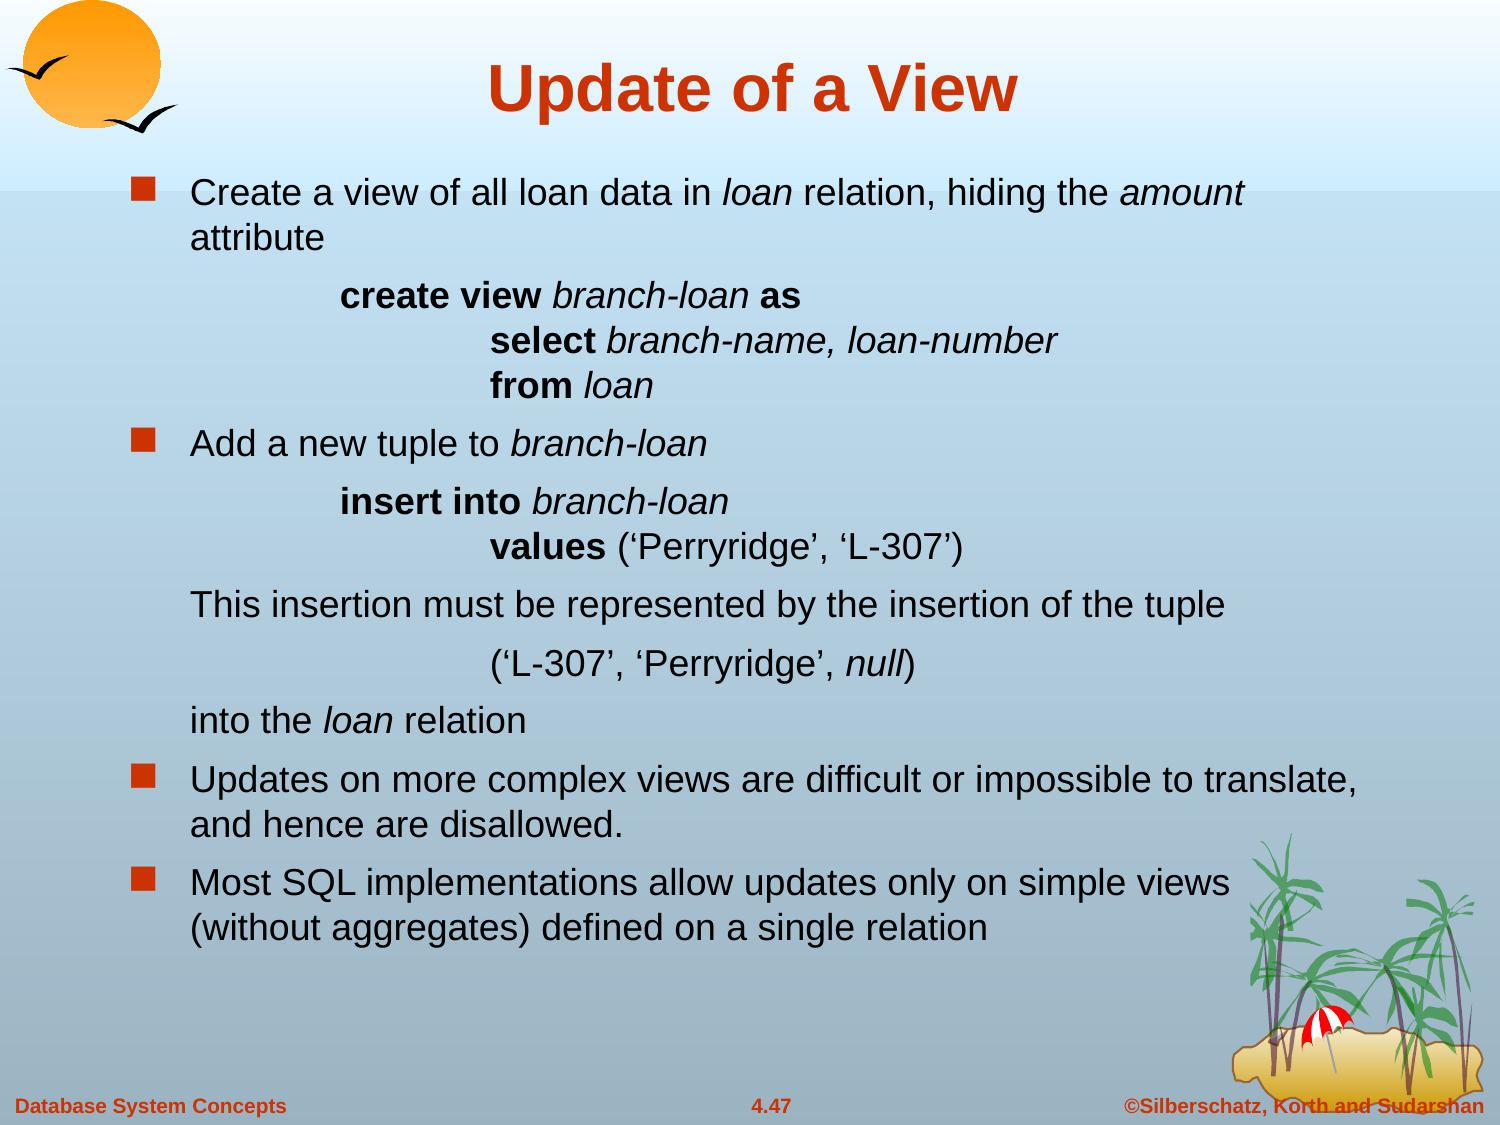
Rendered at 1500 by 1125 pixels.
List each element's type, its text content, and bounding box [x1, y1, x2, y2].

title Update of a View [90, 32, 1416, 134]
list Create a view of all loan data in loan relation, hiding the amount attribute create view branch-loan as select branch-name, loan-number from loan Add a new tuple to branch-loan insert into branch-loan values (‘Perryridge’, ‘L-307’) This insertion must be represented by the insertion of the tuple (‘L-307’, ‘Perryridge’, null) into the loan relation Updates on more complex views are difficult or impossible to translate, and hence are disallowed. Most SQL implementations allow updates only on simple views (without aggregates) defined on a single relation [118, 160, 1375, 990]
